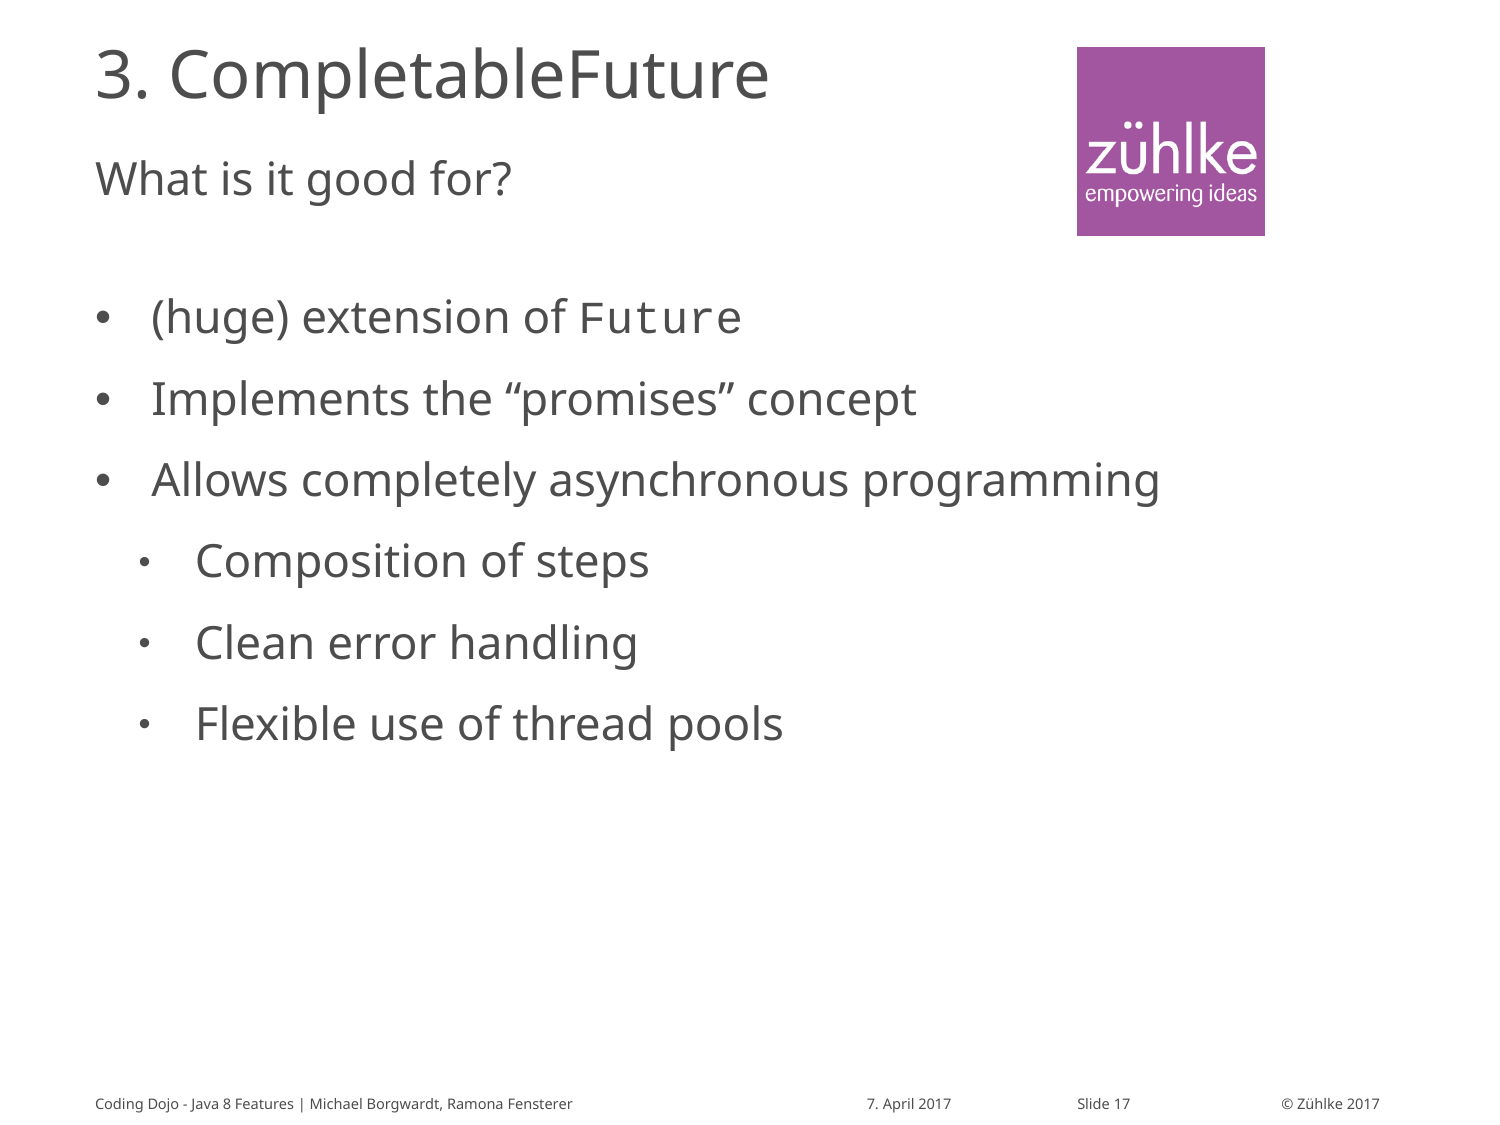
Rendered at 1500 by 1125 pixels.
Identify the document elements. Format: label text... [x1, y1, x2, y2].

list (huge) extension of Future Implements the “promises” concept Allows completely asynchronous programming Composition of steps Clean error handling Flexible use of thread pools [95, 290, 1475, 1075]
list What is it good for? [95, 152, 1054, 259]
picture [1077, 47, 1265, 236]
title 3. CompletableFuture [95, 36, 1054, 152]
